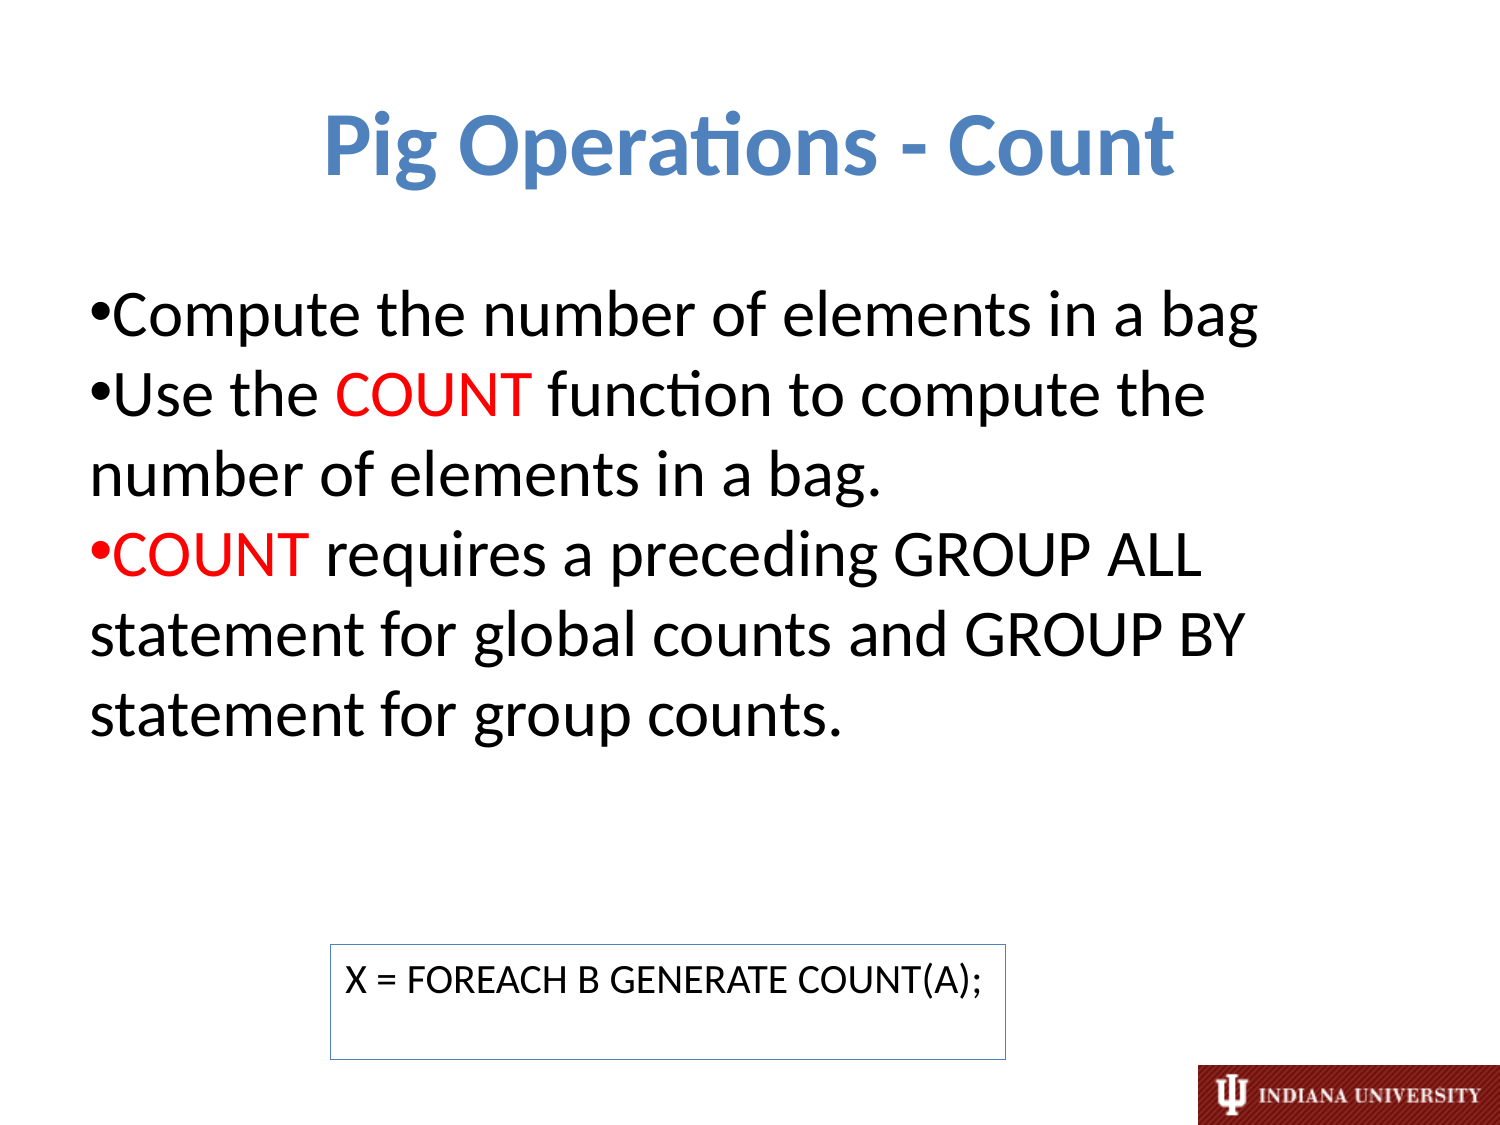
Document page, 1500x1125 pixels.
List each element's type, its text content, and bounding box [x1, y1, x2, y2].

text_box X = FOREACH B GENERATE COUNT(A); [330, 944, 1006, 1060]
text_box Compute the number of elements in a bag Use the COUNT function to compute the number of elements in a bag. COUNT requires a preceding GROUP ALL statement for global counts and GROUP BY statement for group counts. [75, 262, 1425, 1005]
picture [1198, 1065, 1500, 1125]
text_box Pig Operations - Count [75, 45, 1425, 233]
